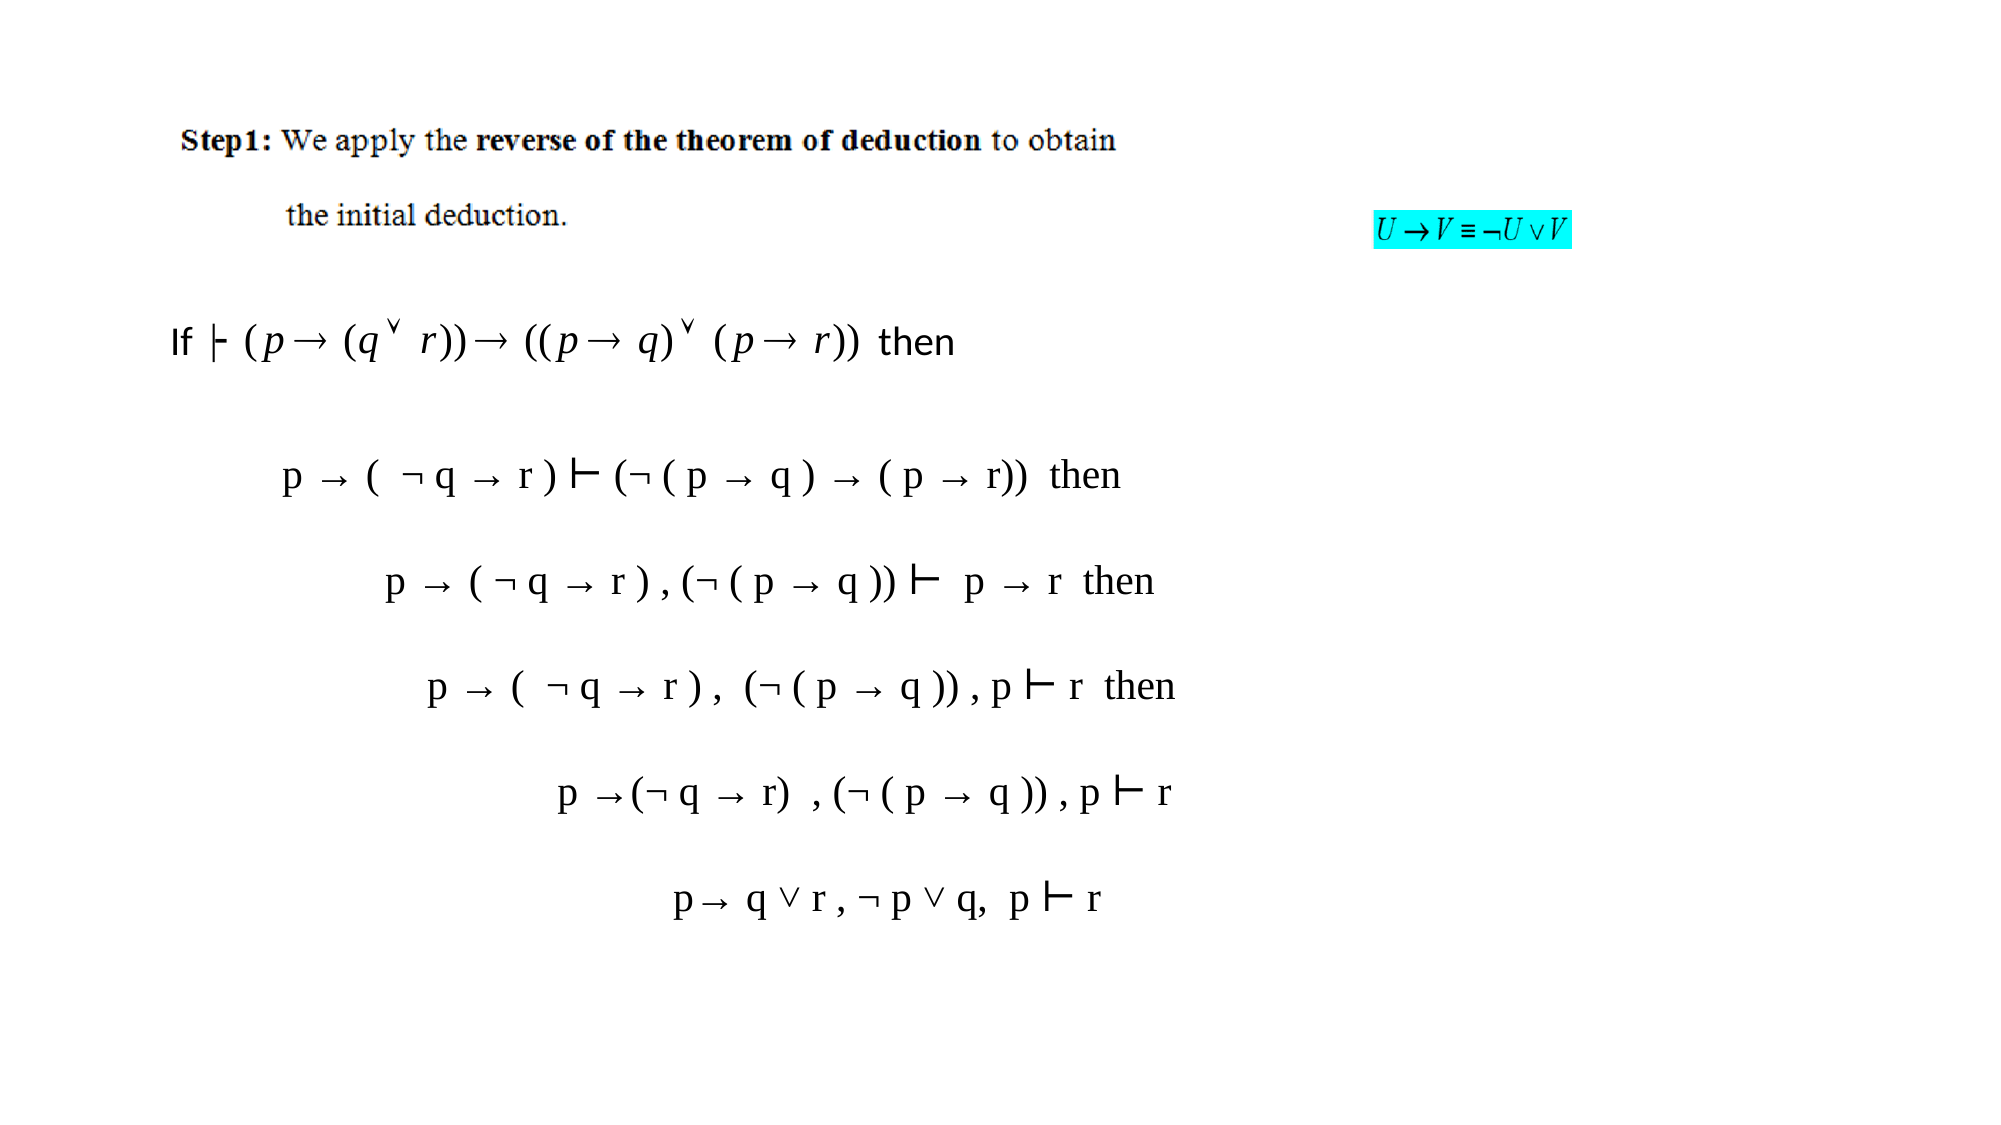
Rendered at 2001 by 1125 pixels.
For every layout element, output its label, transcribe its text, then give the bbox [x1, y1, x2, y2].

picture [170, 315, 1711, 405]
picture [170, 118, 1216, 236]
picture [1371, 210, 1572, 249]
subtitle p → ( ­­­­¬ q → r ) ⊢ (¬ ( p → q ) → ( p → r)) then p → ( ­­­­¬ q → r ) , (¬ ( p → q )) ⊢ p → r then p → ( ­­­­¬ q → r ) , (¬ ( p → q )) , p ⊢ r then p →(­­­­¬ q → r) , (¬ ( p → q )) , p ⊢ r p→ q ˅ r , ¬ p ˅ q, p ⊢ r [0, 404, 1425, 714]
